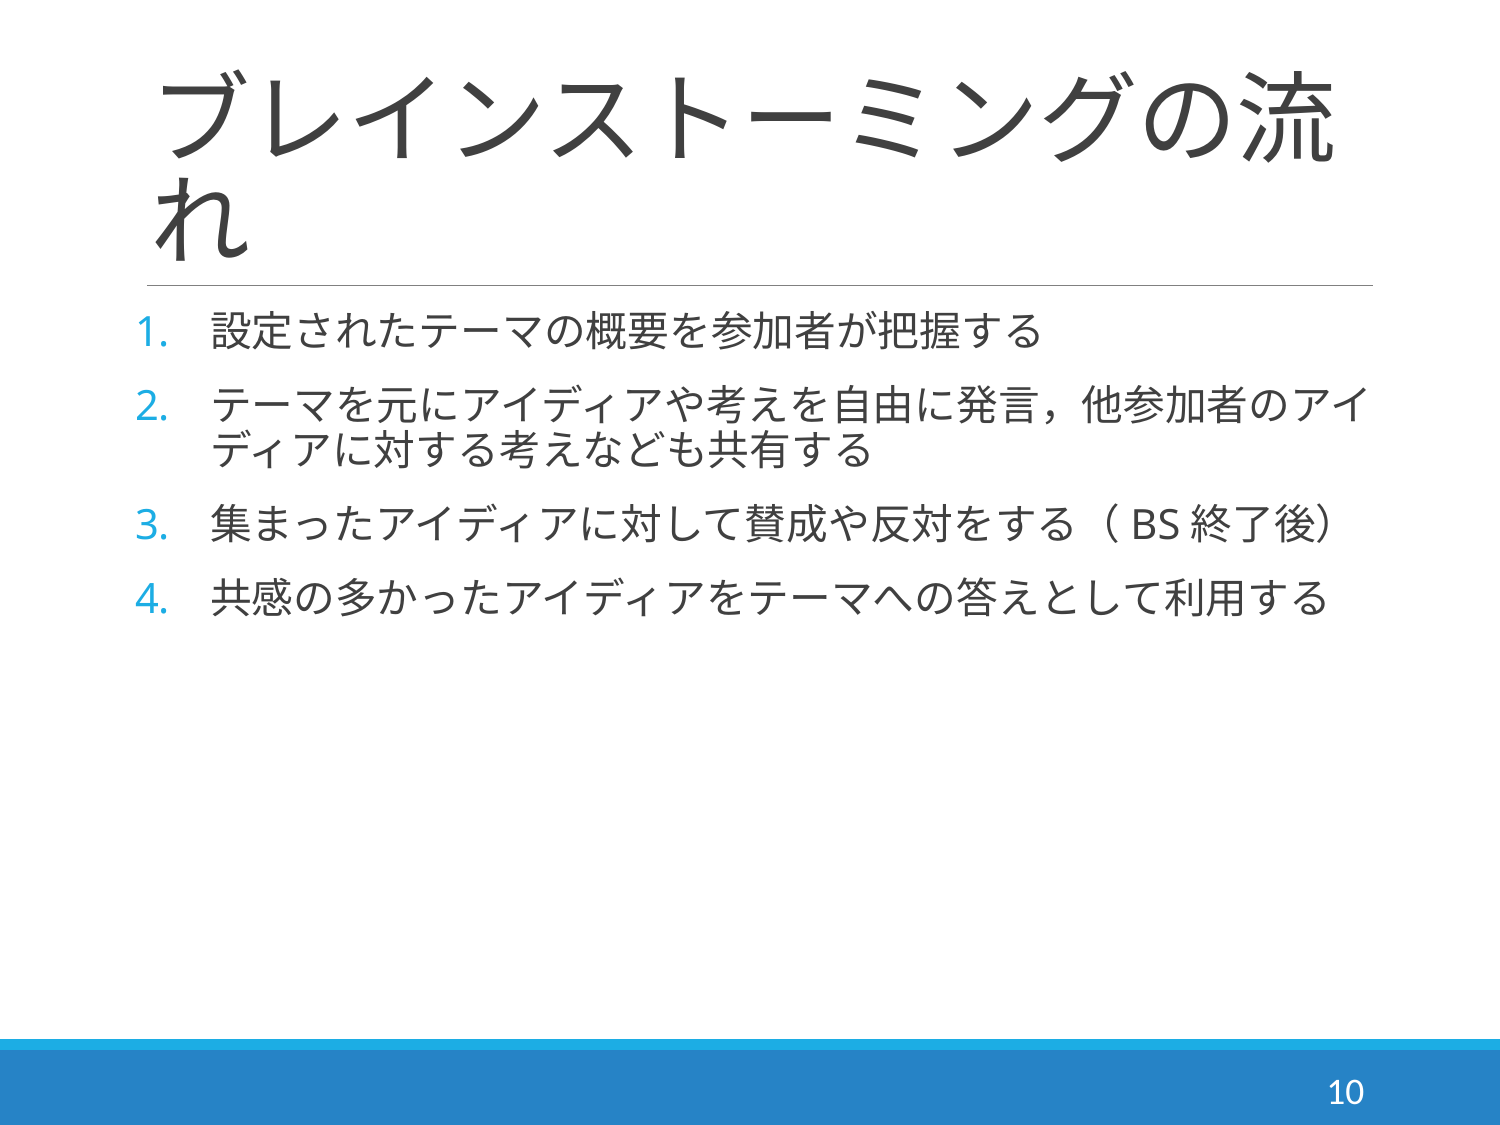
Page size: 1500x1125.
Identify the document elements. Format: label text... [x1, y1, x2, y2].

slide_number 10 [1218, 1059, 1380, 1120]
list 設定されたテーマの概要を参加者が把握する テーマを元にアイディアや考えを自由に発言，他参加者のアイディアに対する考えなども共有する 集まったアイディアに対して賛成や反対をする（BS終了後） 共感の多かったアイディアをテーマへの答えとして利用する [135, 302, 1373, 963]
title ブレインストーミングの流れ [135, 47, 1373, 285]
